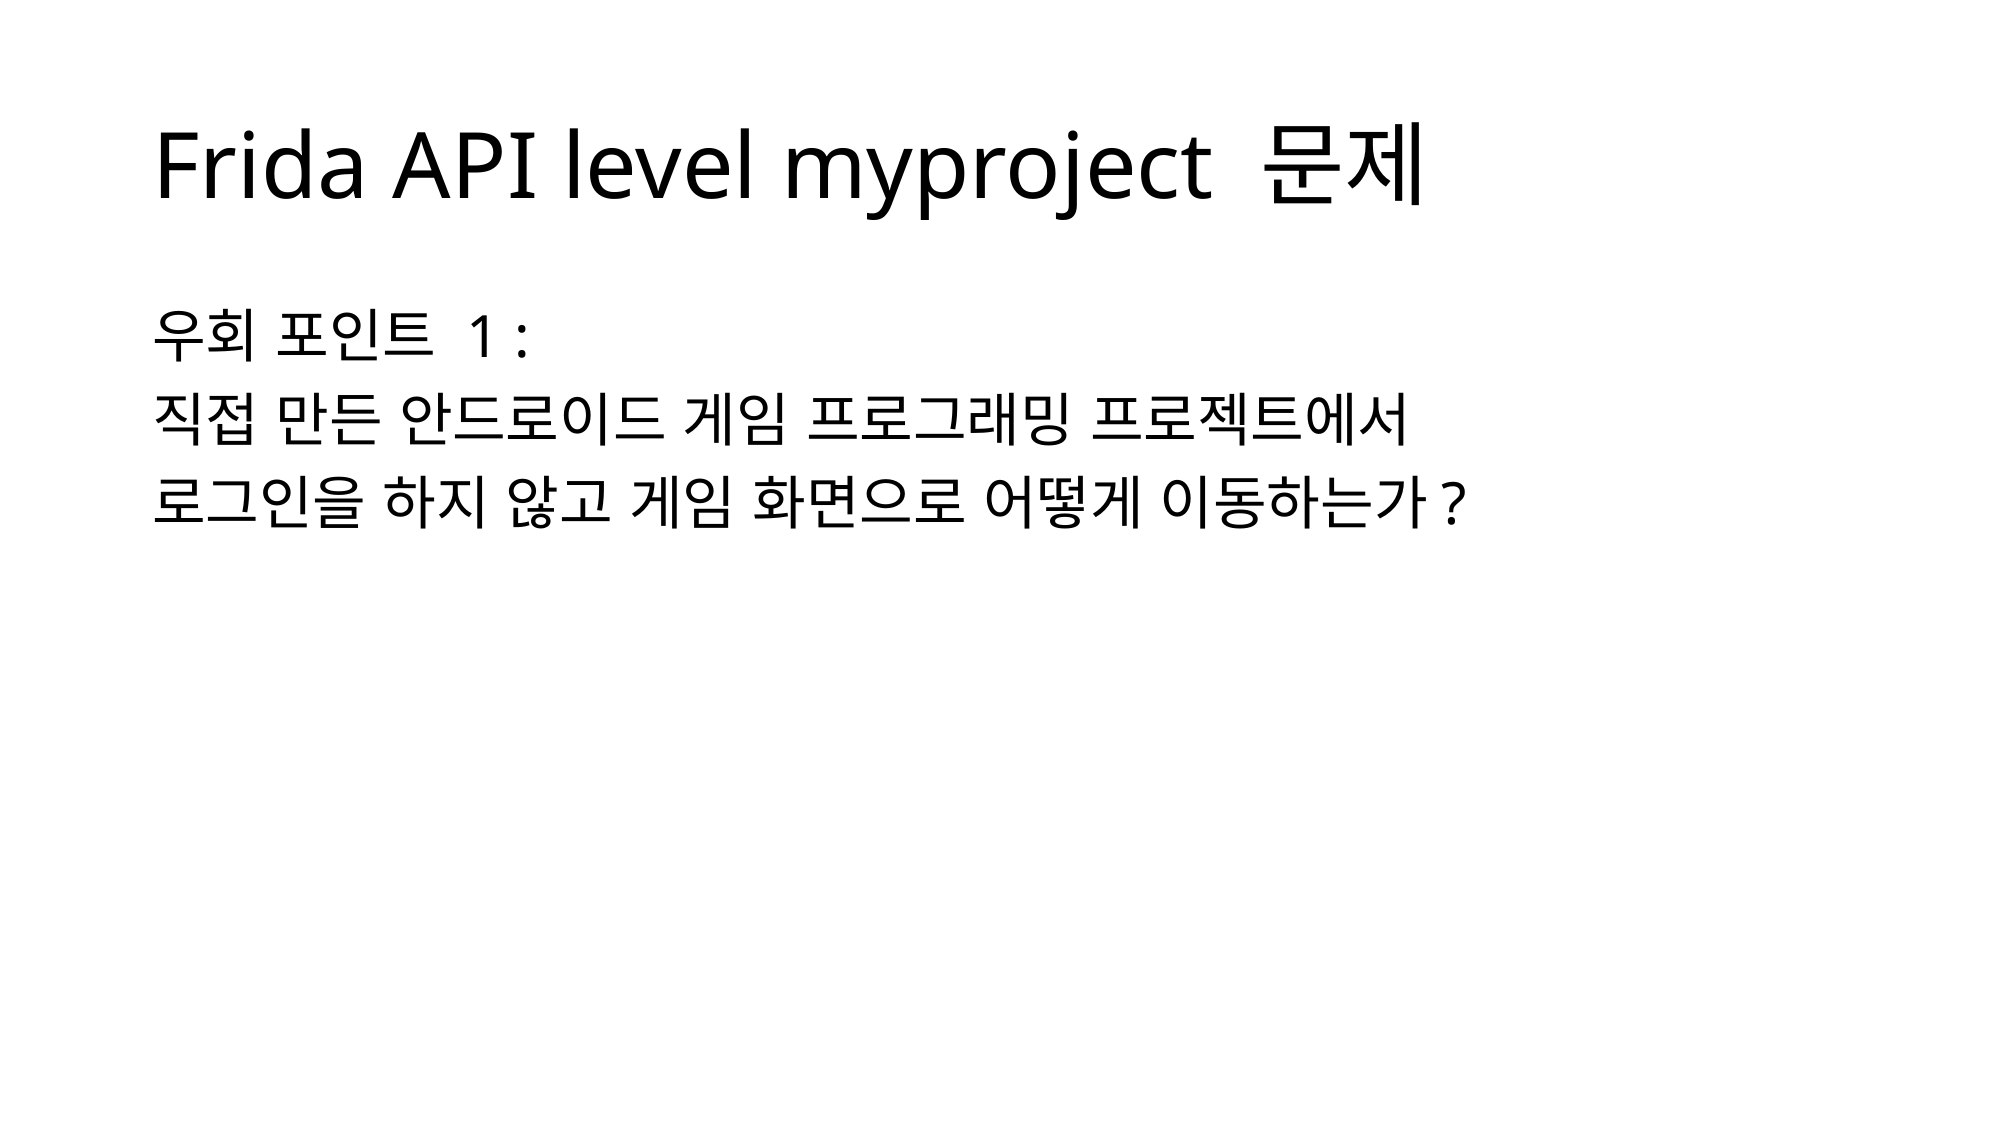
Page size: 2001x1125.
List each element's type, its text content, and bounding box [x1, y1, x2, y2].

title Frida API level myproject 문제 [137, 59, 1863, 278]
list 우회 포인트 1 : 직접 만든 안드로이드 게임 프로그래밍 프로젝트에서 로그인을 하지 않고 게임 화면으로 어떻게 이동하는가? [137, 299, 1863, 1014]
